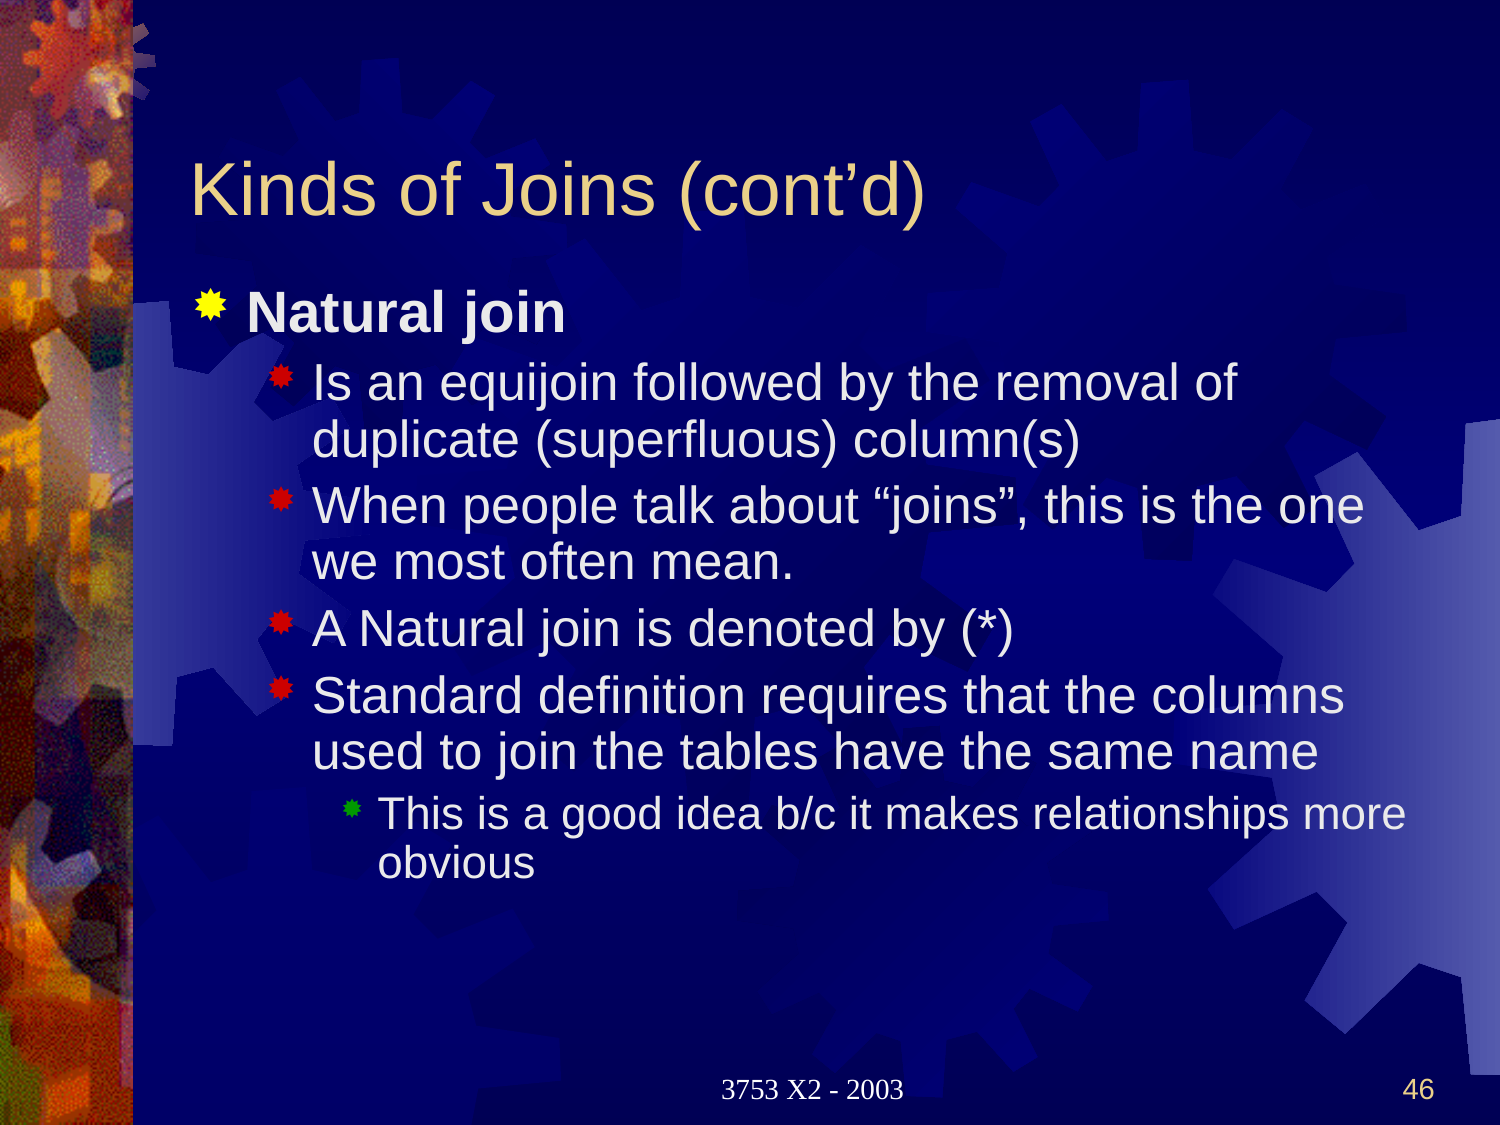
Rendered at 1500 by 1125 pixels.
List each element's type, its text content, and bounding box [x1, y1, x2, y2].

footer 3753 X2 - 2003 [575, 1037, 1050, 1113]
title Kinds of Joins (cont’d) [174, 50, 1450, 238]
slide_number 46 [1137, 1037, 1450, 1113]
picture [0, 0, 133, 1125]
list Natural join Is an equijoin followed by the removal of duplicate (superfluous) column(s) When people talk about “joins”, this is the one we most often mean. A Natural join is denoted by (*) Standard definition requires that the columns used to join the tables have the same name This is a good idea b/c it makes relationships more obvious [174, 275, 1450, 950]
